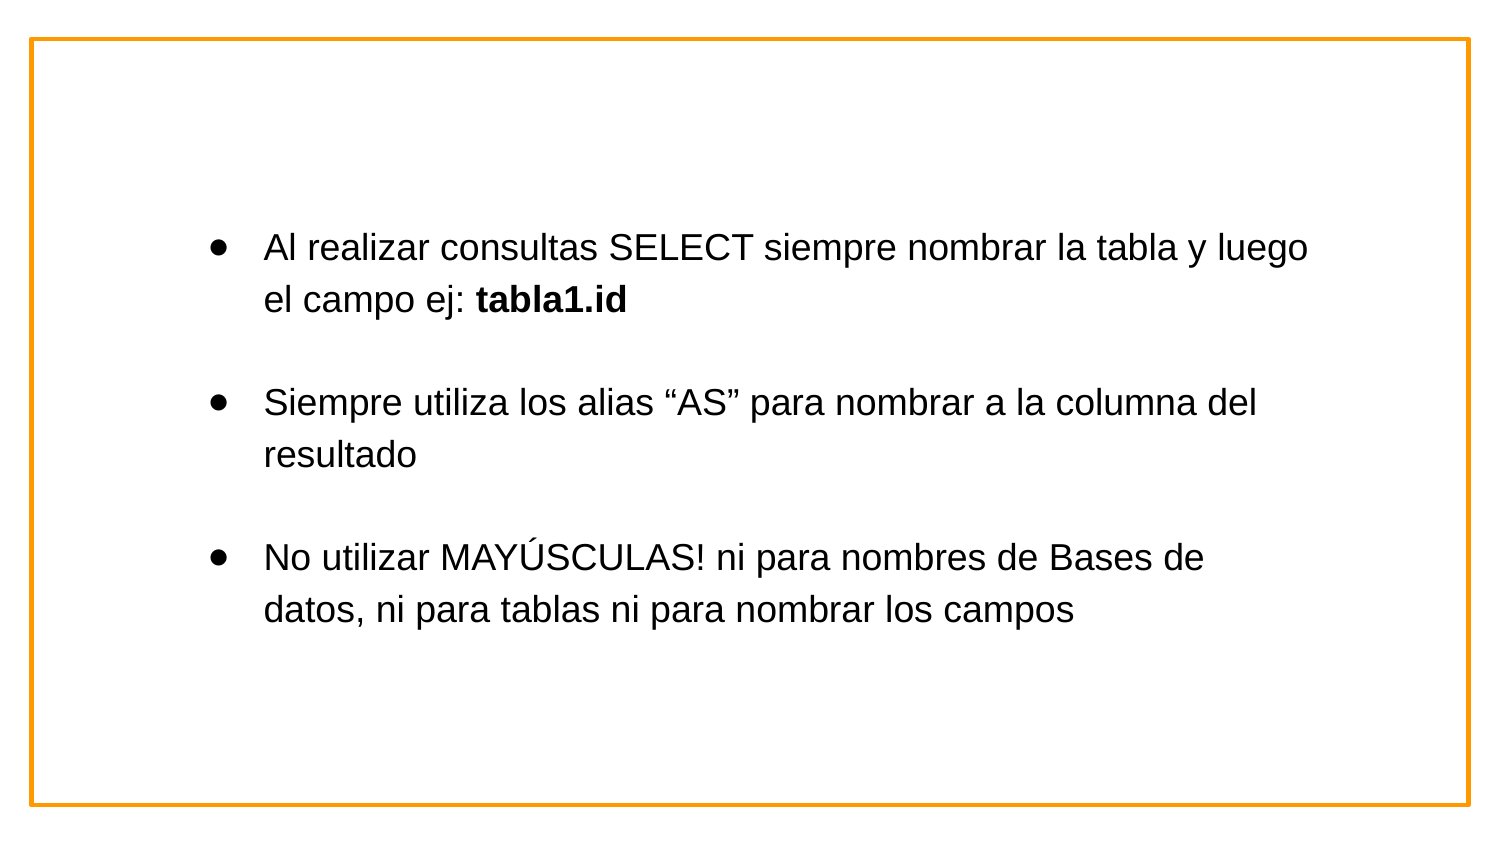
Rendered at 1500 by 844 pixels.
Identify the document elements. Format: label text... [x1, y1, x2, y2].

text_box [31, 38, 1469, 805]
text_box Al realizar consultas SELECT siempre nombrar la tabla y luego el campo ej: tabla1.id Siempre utiliza los alias “AS” para nombrar a la columna del resultado No utilizar MAYÚSCULAS! ni para nombres de Bases de datos, ni para tablas ni para nombrar los campos [173, 201, 1327, 645]
